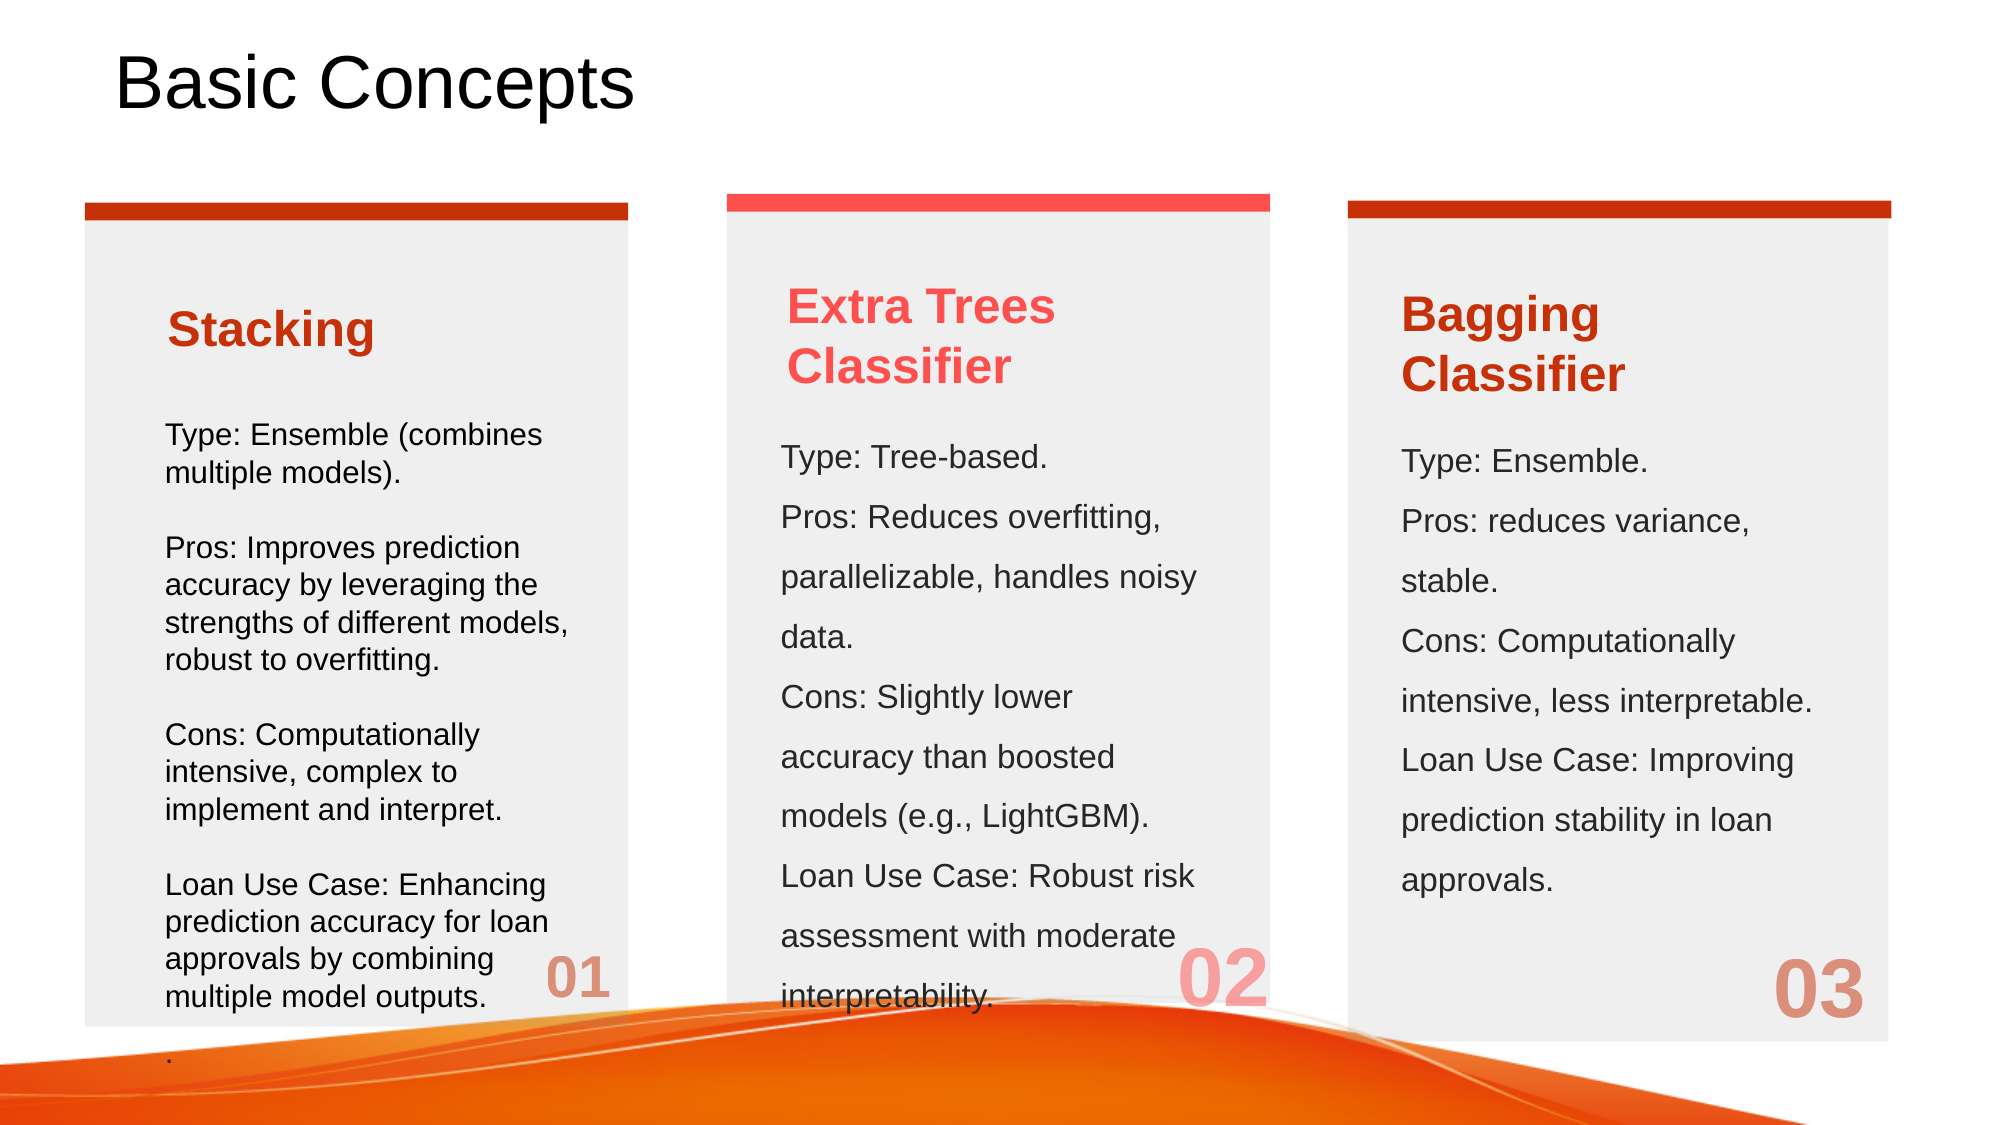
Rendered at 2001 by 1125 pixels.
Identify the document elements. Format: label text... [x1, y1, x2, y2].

text_box [1347, 219, 1889, 1042]
picture [0, 0, 2000, 1125]
text_box Type: Tree-based. Pros: Reduces overfitting, parallelizable, handles noisy data. Cons: Slightly lower accuracy than boosted models (e.g., LightGBM). Loan Use Case: Robust risk assessment with moderate interpretability. [780, 415, 1212, 982]
text_box [84, 221, 629, 1028]
text_box Bagging Classifier [1401, 236, 1833, 402]
text_box Extra Trees Classifier [786, 257, 1219, 394]
title Basic Concepts [99, 30, 1901, 127]
text_box Type: Ensemble (combines multiple models). Pros: Improves prediction accuracy by leveraging the strengths of different models, robust to overfitting. Cons: Computationally intensive, complex to implement and interpret. Loan Use Case: Enhancing prediction accuracy for loan approvals by combining multiple model outputs. . [164, 414, 597, 932]
text_box [1347, 200, 1892, 219]
text_box [726, 193, 1271, 213]
text_box Type: Ensemble. Pros: reduces variance, stable. Cons: Computationally intensive, less interpretable. Loan Use Case: Improving prediction stability in loan approvals. [1401, 419, 1833, 950]
text_box [84, 202, 629, 221]
text_box 03 [1739, 919, 1867, 1049]
text_box [726, 213, 1271, 1004]
text_box Stacking [167, 281, 599, 357]
text_box 02 [1077, 904, 1271, 1042]
text_box 01 [522, 937, 612, 1011]
